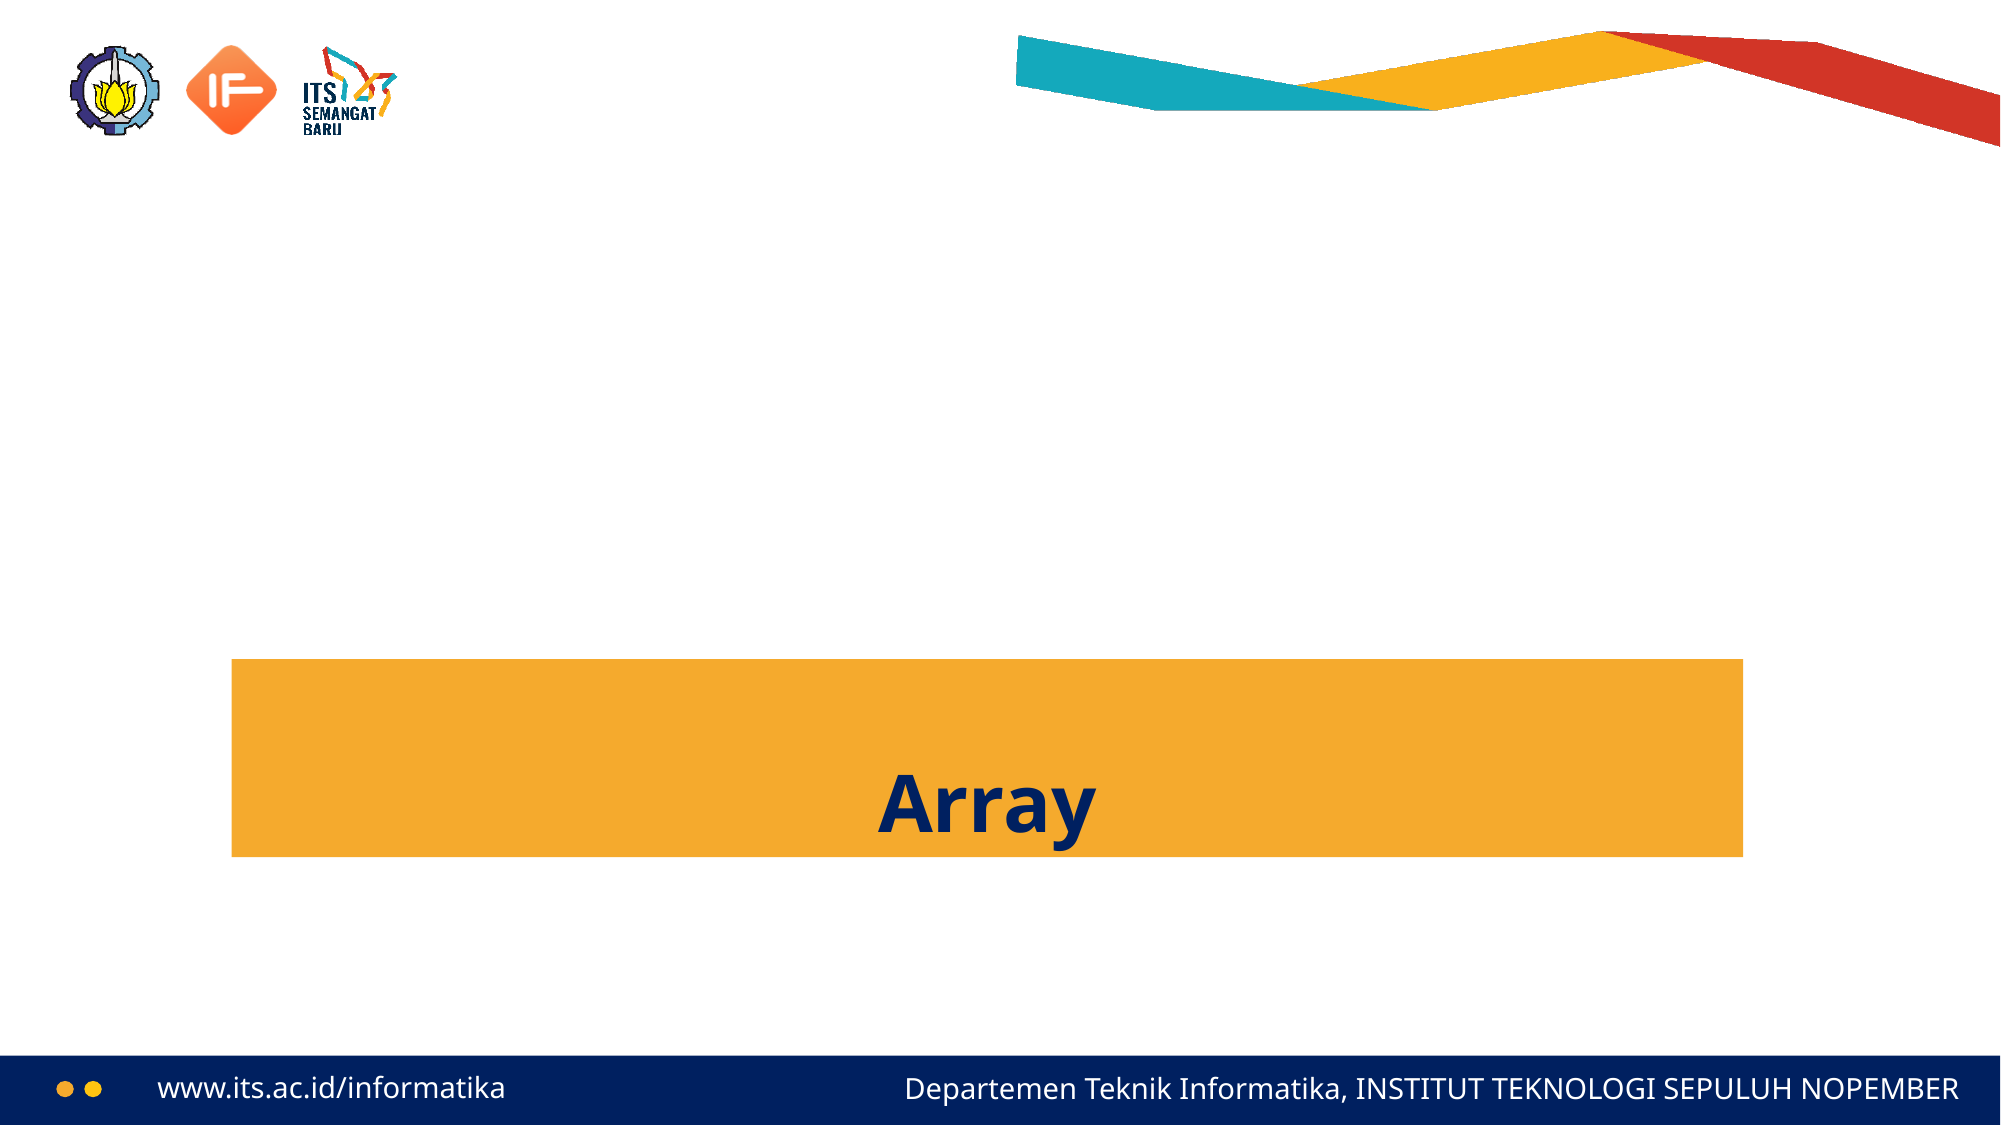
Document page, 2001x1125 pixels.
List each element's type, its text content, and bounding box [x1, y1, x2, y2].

picture [968, 0, 2001, 296]
title Array [231, 659, 1744, 858]
picture [186, 45, 277, 135]
picture [302, 45, 398, 135]
picture [69, 45, 160, 136]
